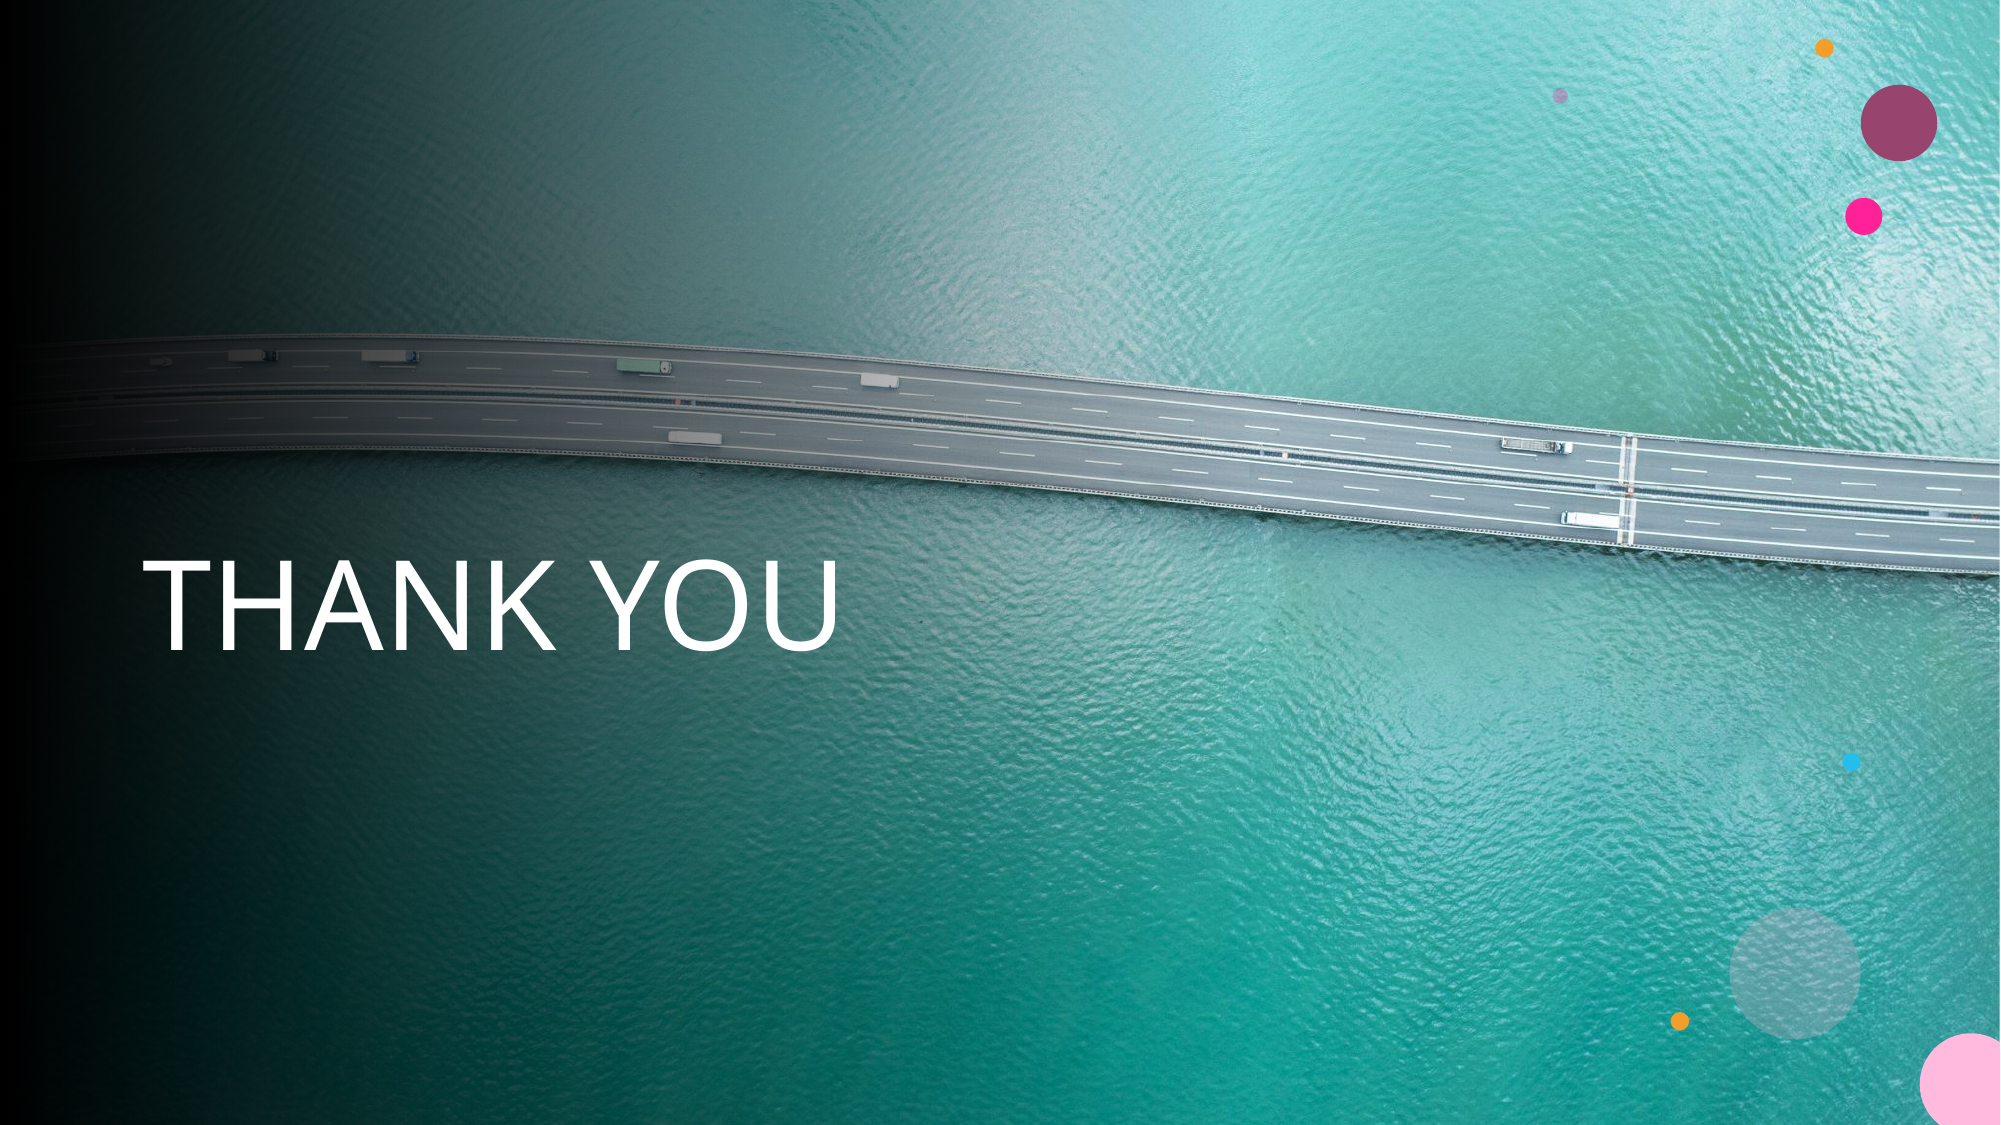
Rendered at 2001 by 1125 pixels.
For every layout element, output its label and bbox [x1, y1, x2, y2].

text_box [1552, 38, 2000, 1125]
picture [0, 0, 2000, 1125]
